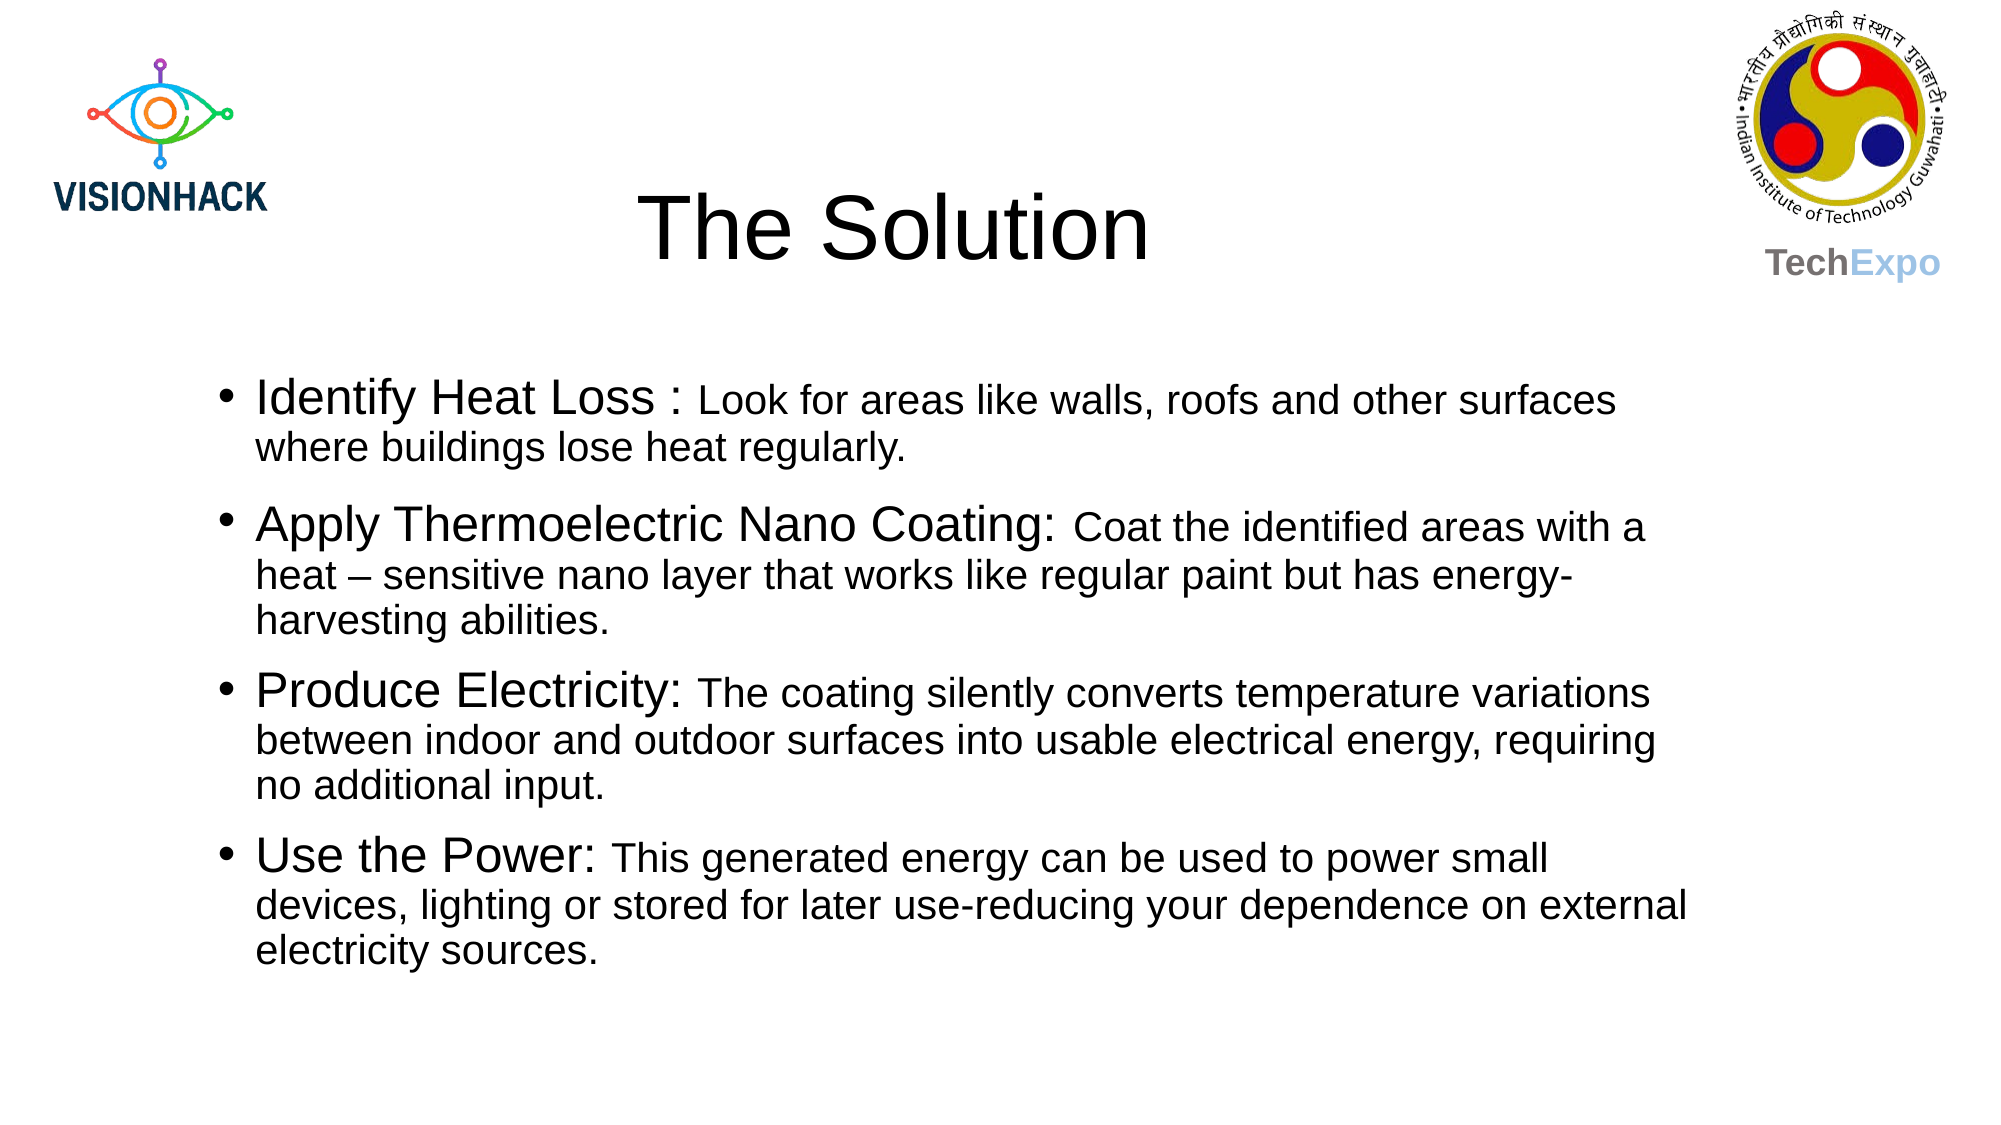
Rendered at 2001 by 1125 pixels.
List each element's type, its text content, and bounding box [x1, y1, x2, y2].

picture [22, 0, 298, 276]
picture [1729, 5, 1954, 231]
list Identify Heat Loss : Look for areas like walls, roofs and other surfaces where buildings lose heat regularly. Apply Thermoelectric Nano Coating: Coat the identified areas with a heat – sensitive nano layer that works like regular paint but has energy-harvesting abilities. Produce Electricity: The coating silently converts temperature variations between indoor and outdoor surfaces into usable electrical energy, requiring no additional input. Use the Power: This generated energy can be used to power small devices, lighting or stored for later use-reducing your dependence on external electricity sources. [202, 363, 1730, 1078]
title The Solution [318, 122, 1470, 338]
text_box TechExpo [1750, 230, 1975, 290]
